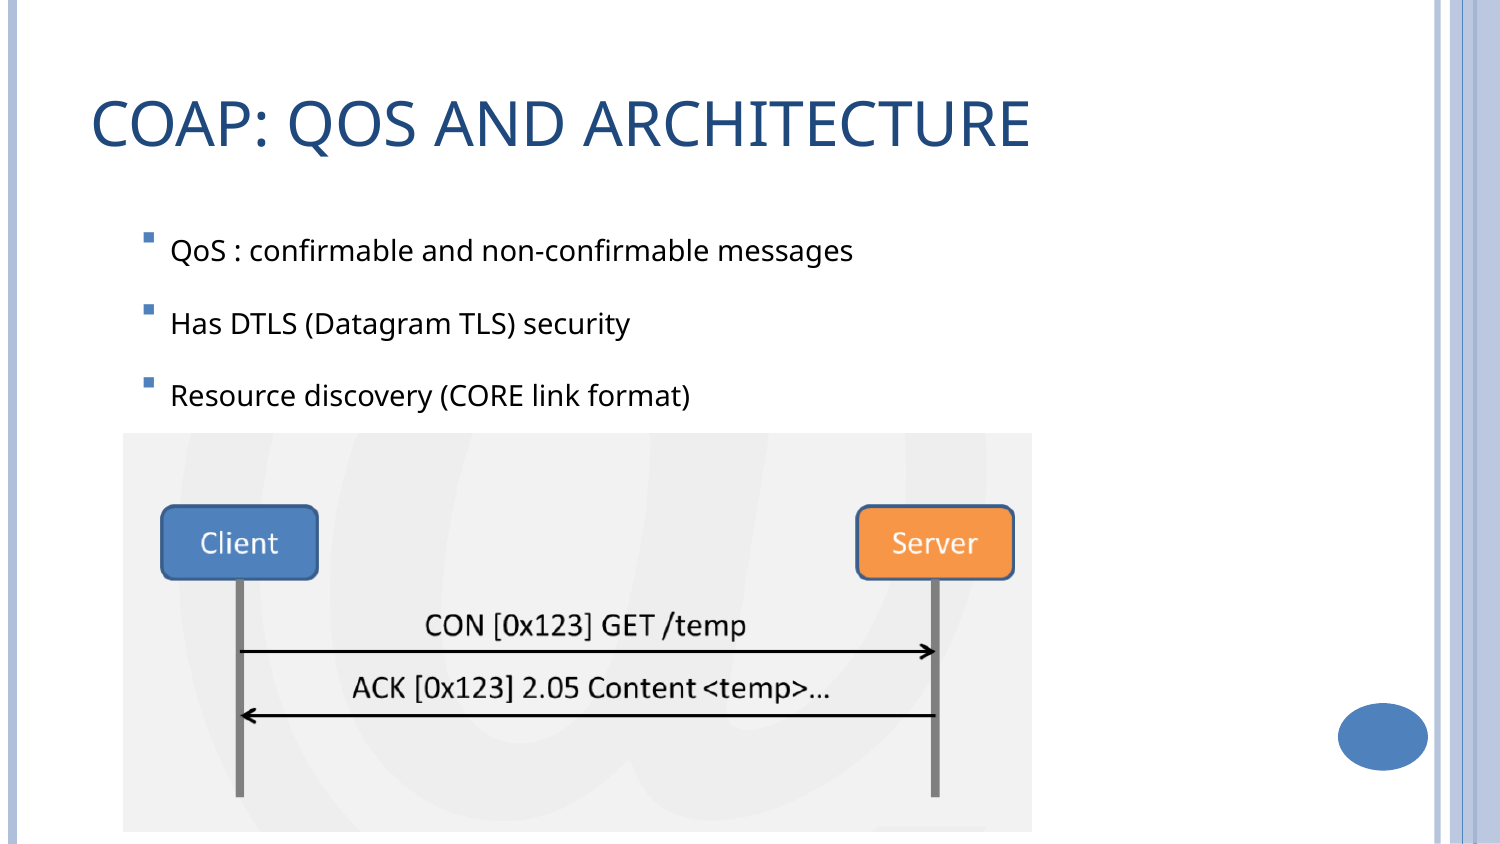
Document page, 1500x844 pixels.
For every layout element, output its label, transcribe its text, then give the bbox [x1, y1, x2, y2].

list QoS : confirmable and non-confirmable messages Has DTLS (Datagram TLS) security Resource discovery (CORE link format) [75, 196, 1300, 434]
picture [123, 433, 1032, 833]
title CoAP: QoS and Architecture [75, 33, 1300, 175]
